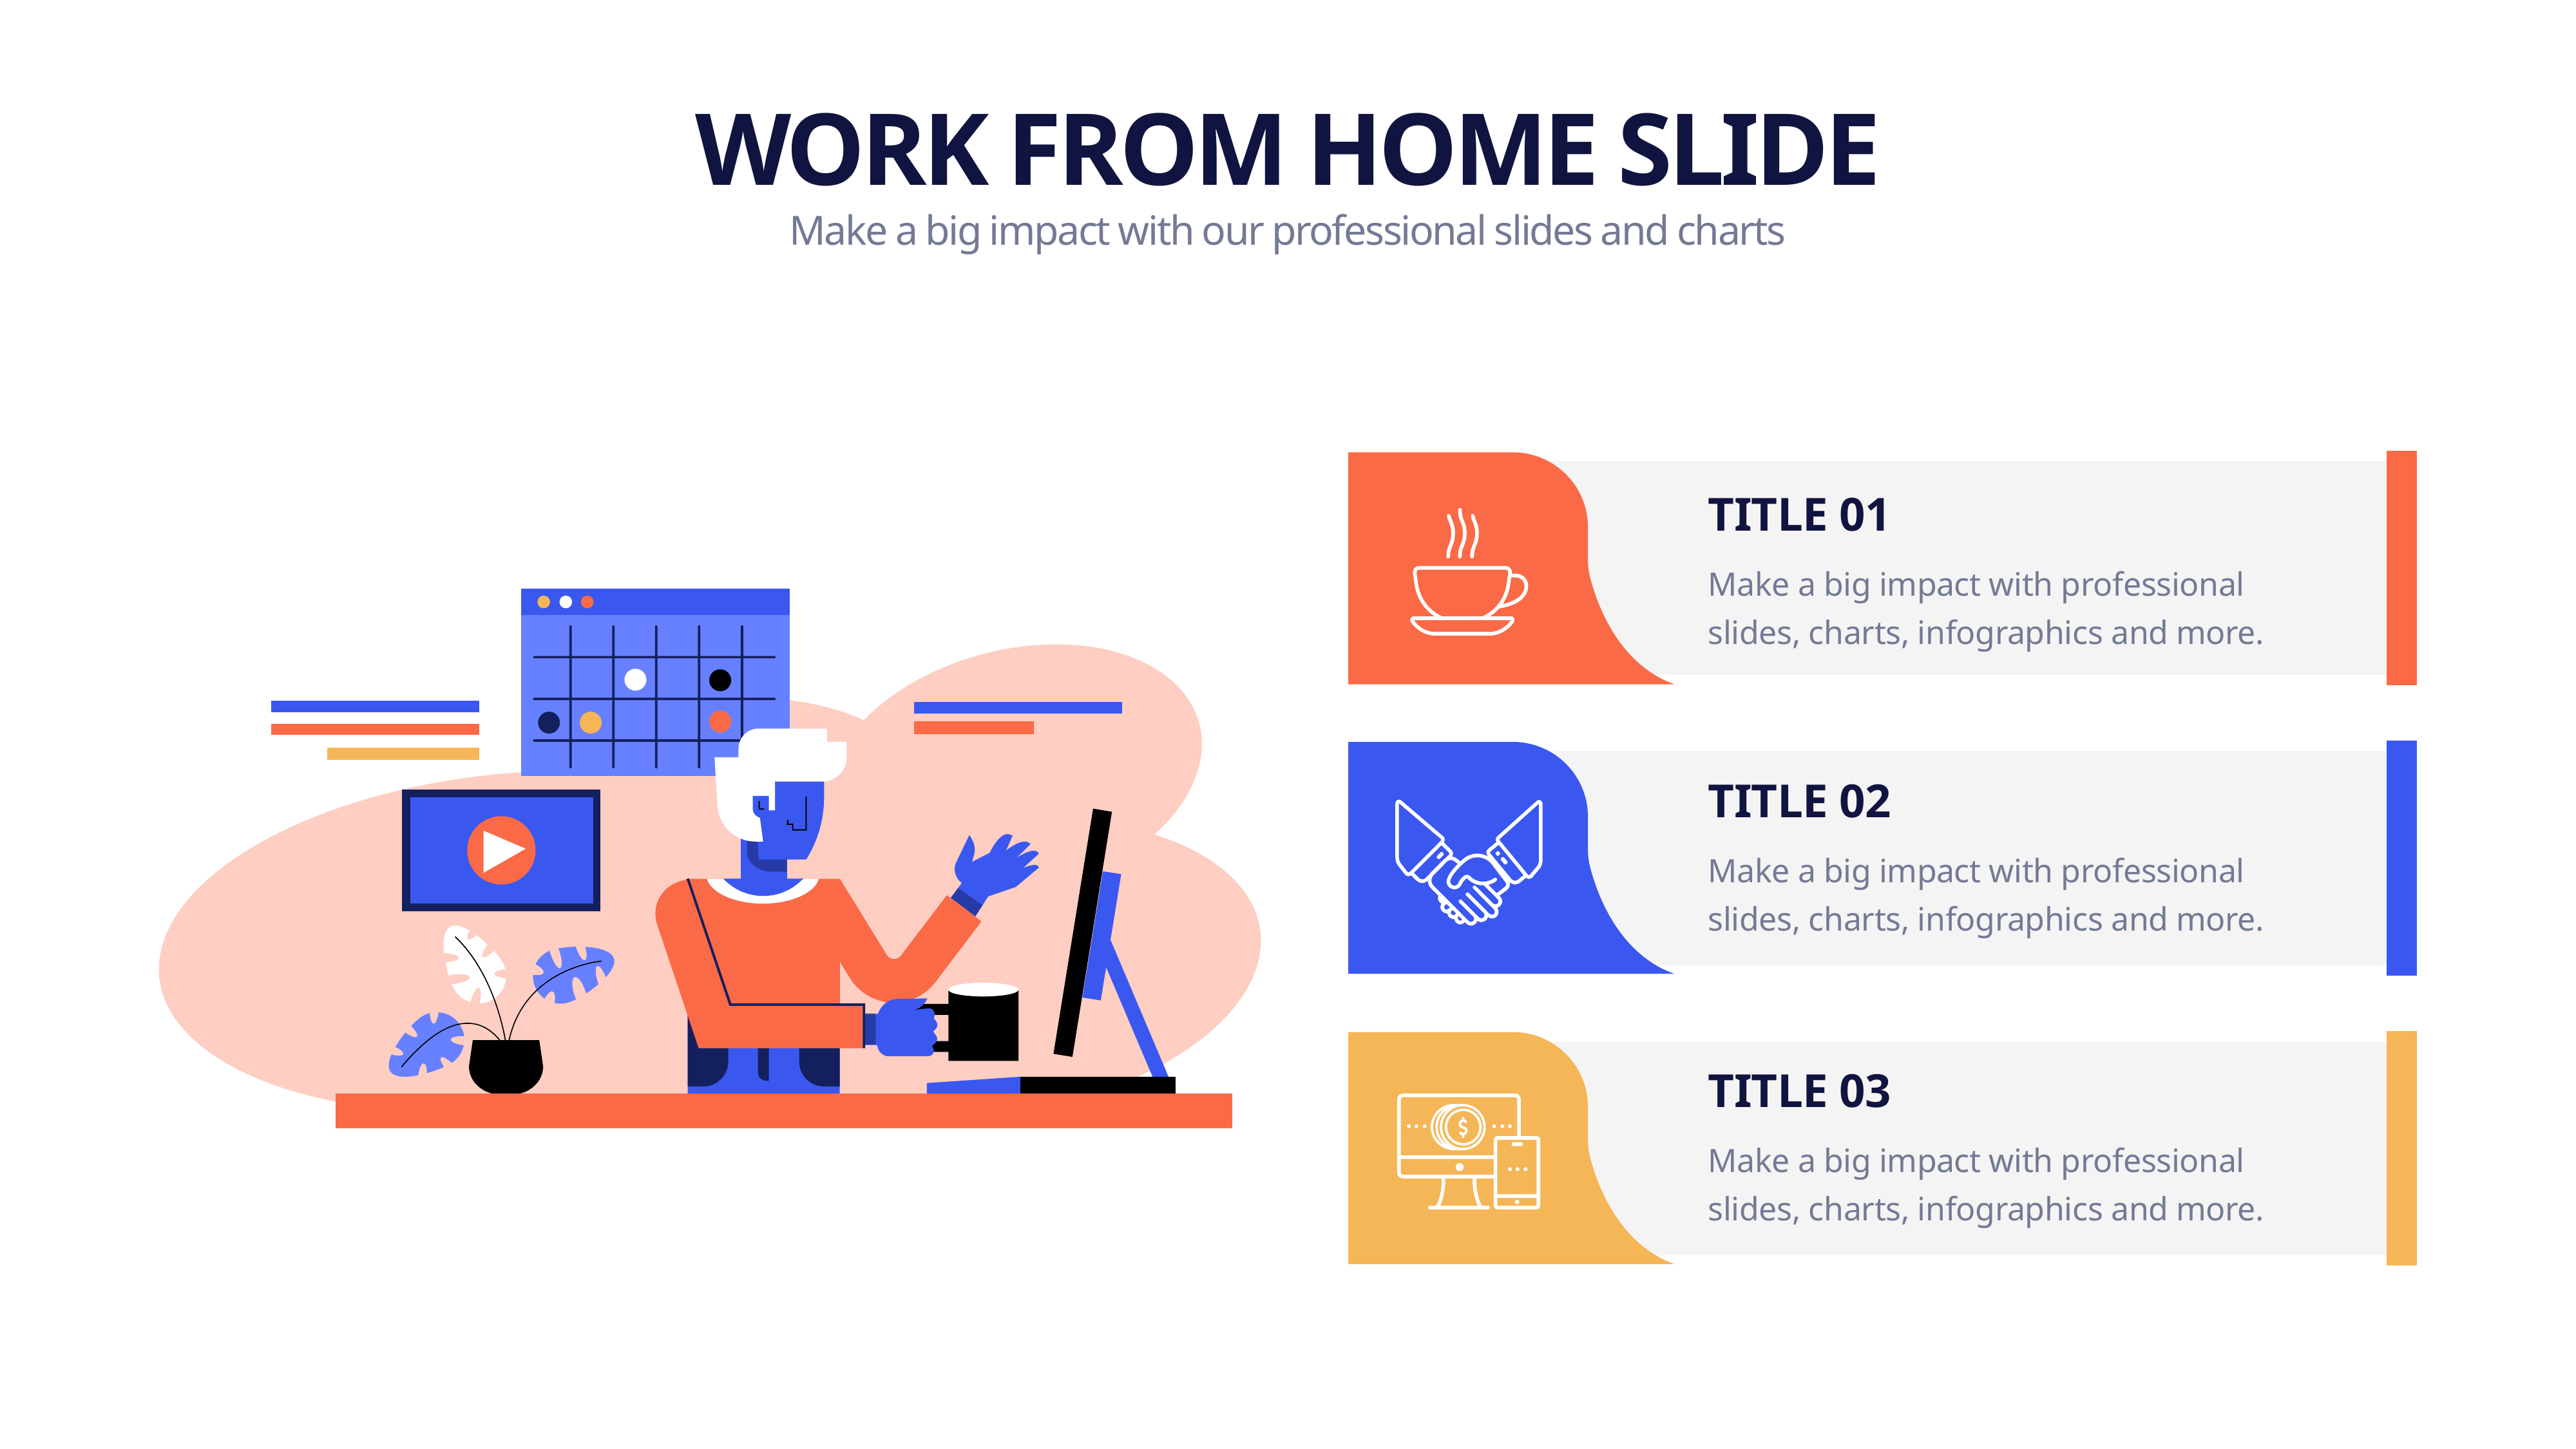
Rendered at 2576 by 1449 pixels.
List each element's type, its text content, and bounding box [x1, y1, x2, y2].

text_box TITLE 03 [1699, 1057, 2309, 1121]
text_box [132, 589, 1276, 1129]
text_box [1550, 751, 2387, 965]
text_box [2387, 741, 2417, 976]
text_box [1348, 452, 1675, 685]
text_box Make a big impact with professional slides, charts, infographics and more. [1699, 1125, 2309, 1232]
text_box TITLE 02 [1699, 767, 2309, 831]
text_box [1458, 507, 1467, 559]
text_box TITLE 01 [1699, 480, 2309, 545]
text_box Make a big impact with our professional slides and charts [160, 200, 2416, 258]
text_box [1550, 1041, 2387, 1256]
text_box [2387, 450, 2417, 686]
text_box [1446, 514, 1455, 559]
text_box [1549, 460, 2387, 676]
text_box Make a big impact with professional slides, charts, infographics and more. [1699, 835, 2309, 942]
text_box [1410, 565, 1529, 636]
text_box [1470, 514, 1479, 559]
text_box [1348, 1032, 1675, 1264]
text_box [1348, 742, 1675, 974]
text_box [1395, 799, 1543, 926]
text_box WORK FROM HOME SLIDE [160, 80, 2416, 200]
text_box [2387, 1030, 2417, 1266]
text_box Make a big impact with professional slides, charts, infographics and more. [1699, 549, 2309, 656]
text_box [1397, 1094, 1541, 1209]
